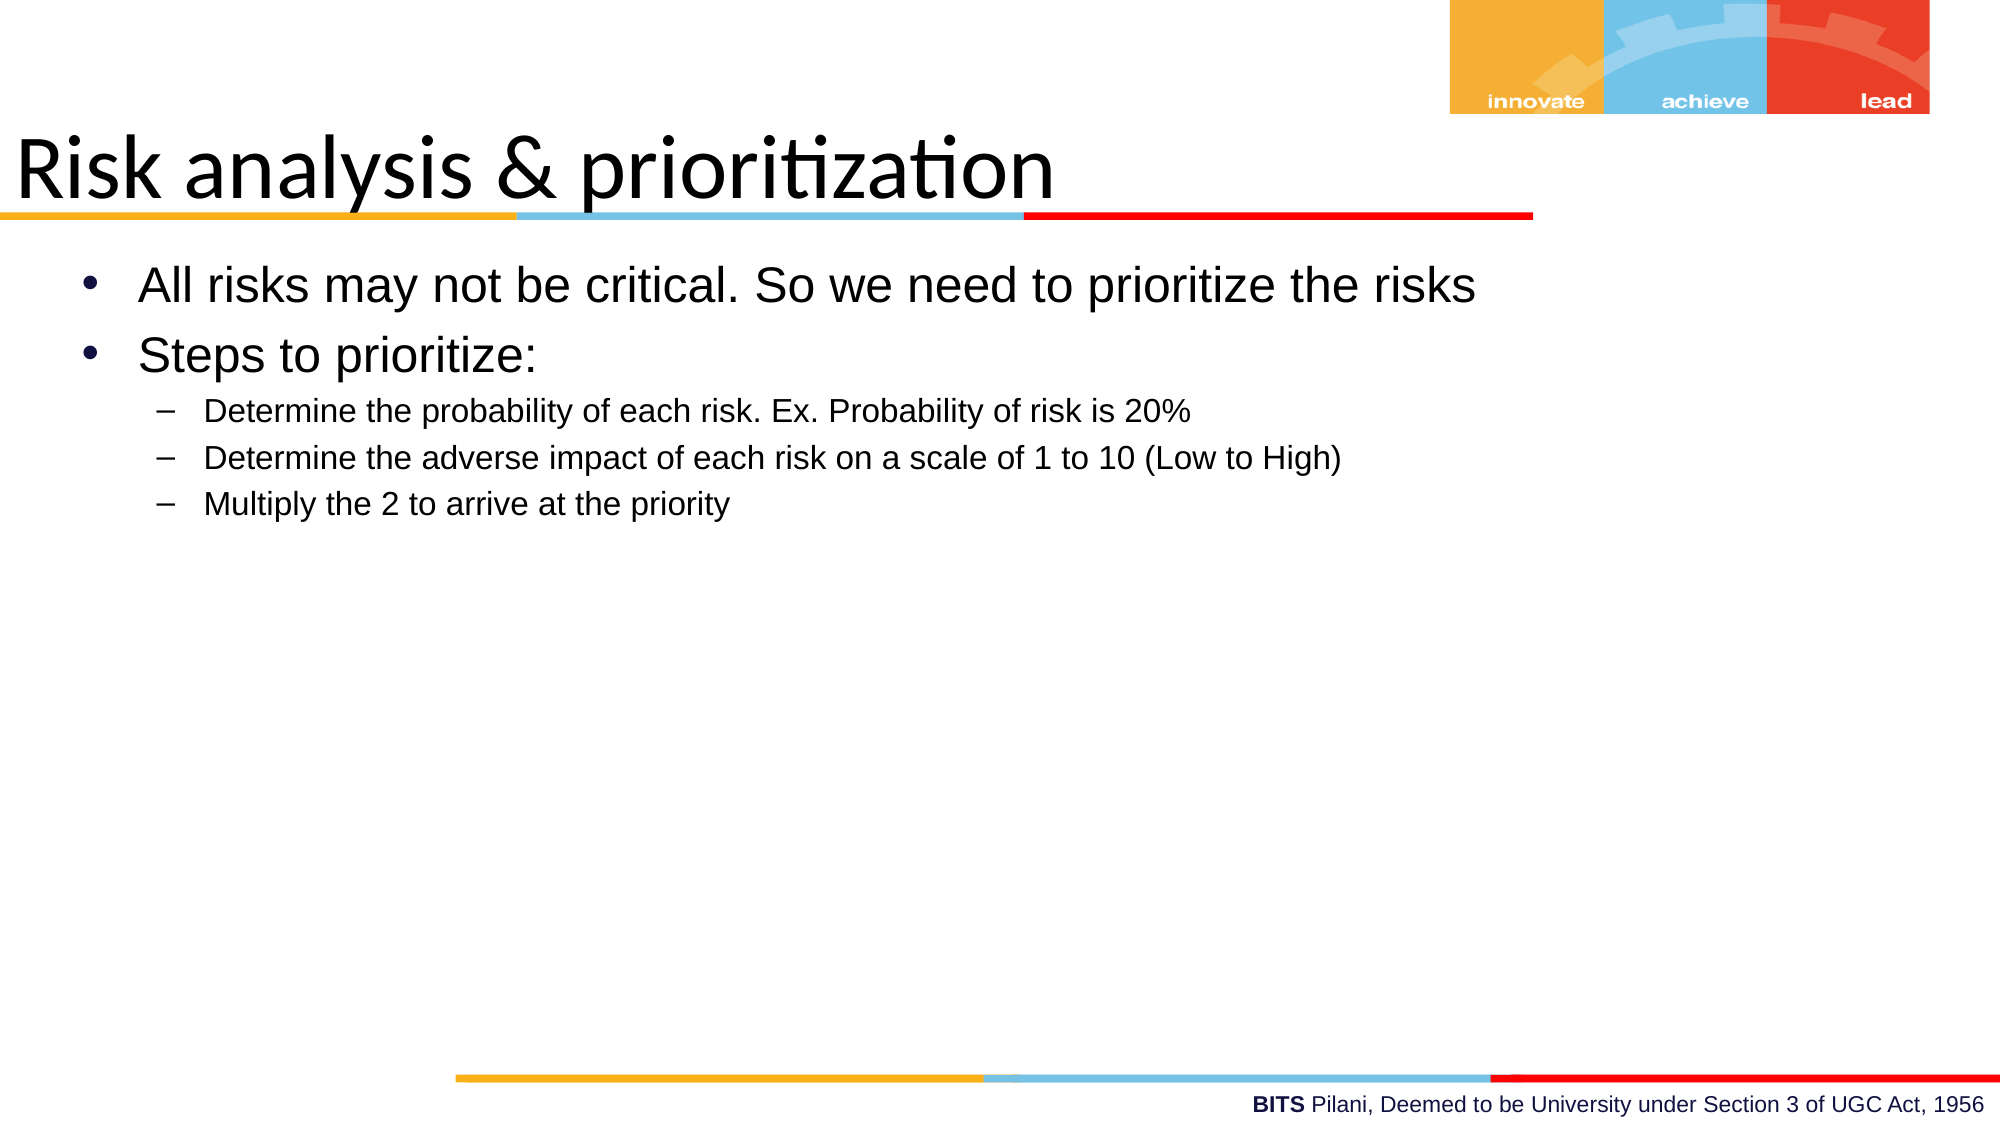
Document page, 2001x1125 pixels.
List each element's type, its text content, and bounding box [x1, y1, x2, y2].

title Risk analysis & prioritization [0, 59, 1725, 278]
picture [1449, 0, 1930, 114]
list All risks may not be critical. So we need to prioritize the risks Steps to prioritize: Determine the probability of each risk. Ex. Probability of risk is 20% Determine the adverse impact of each risk on a scale of 1 to 10 (Low to High) Multiply the 2 to arrive at the priority [66, 245, 1867, 988]
